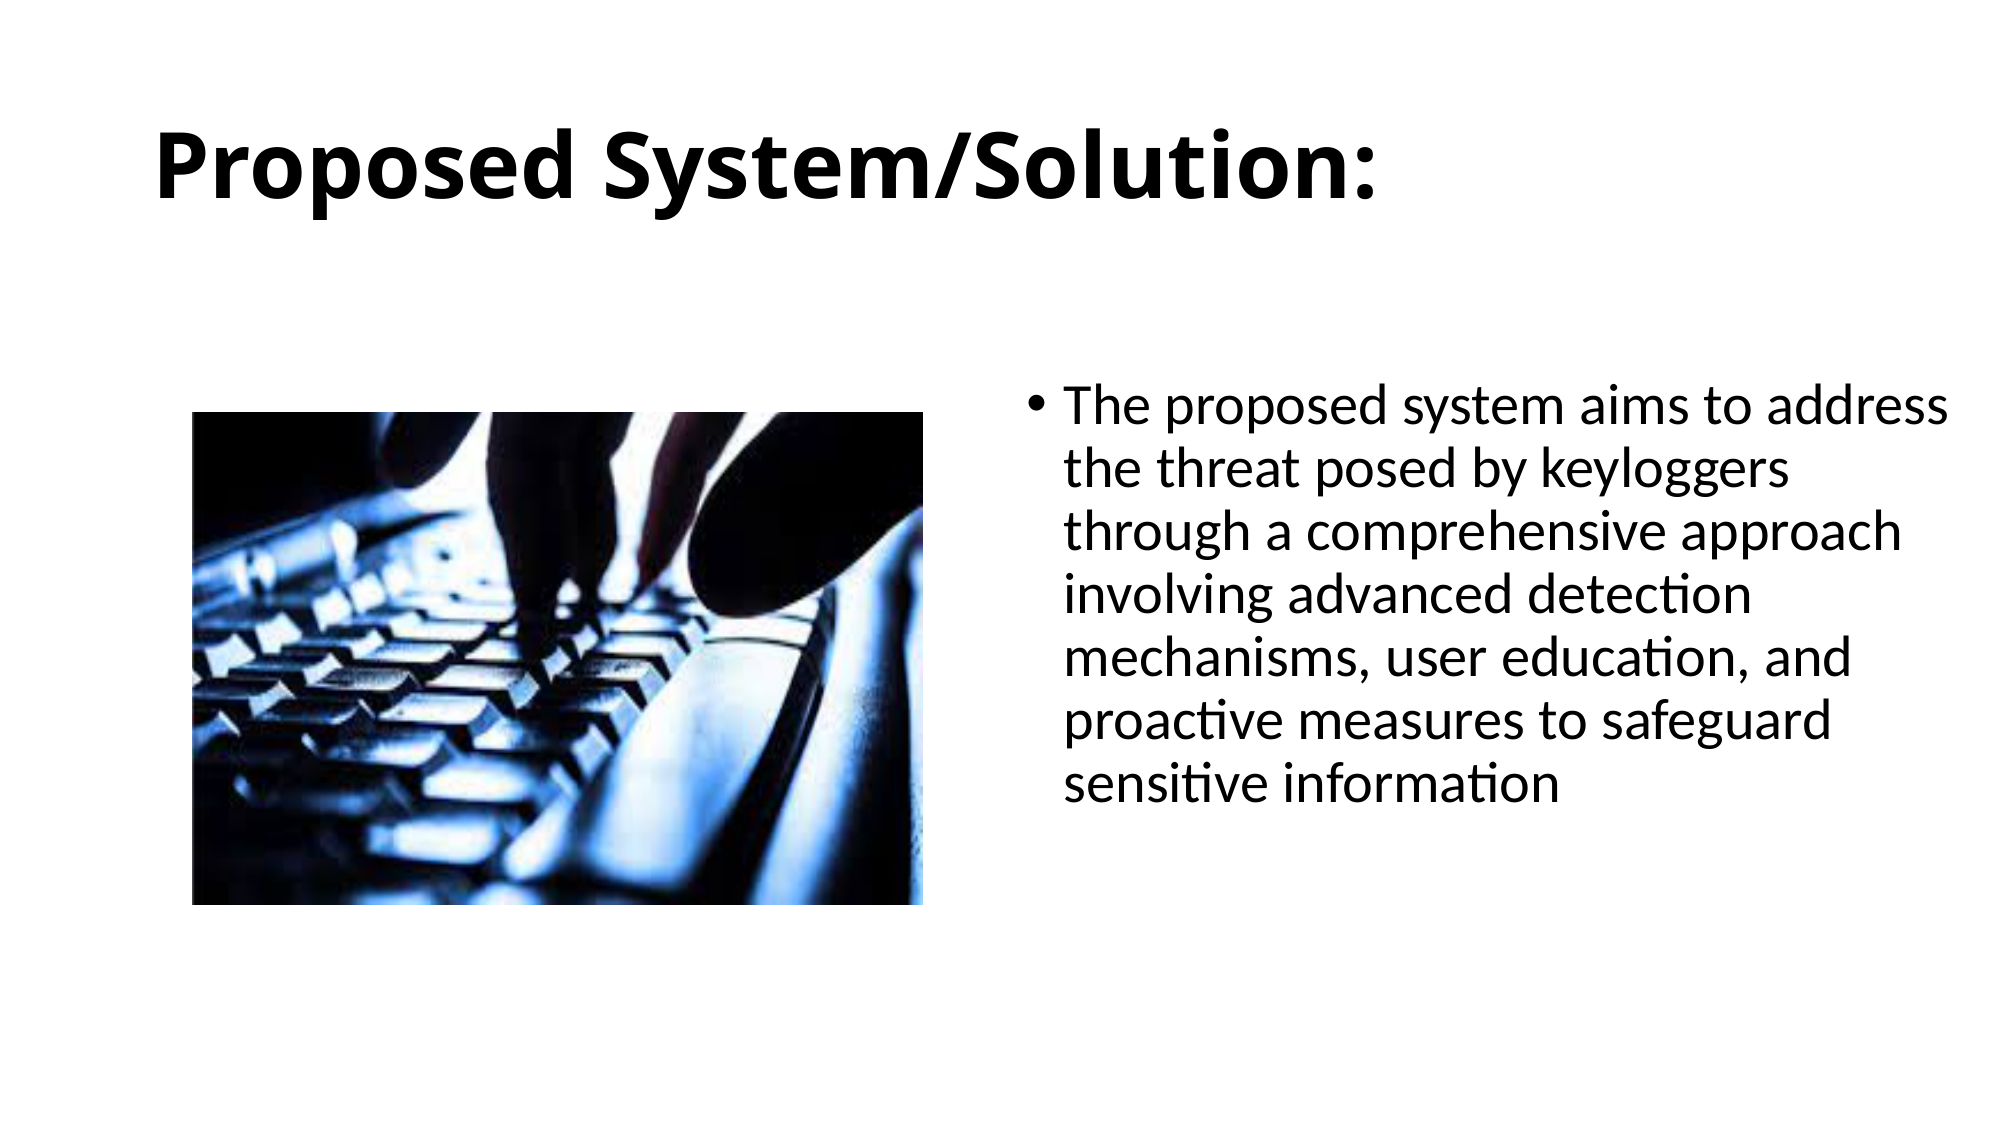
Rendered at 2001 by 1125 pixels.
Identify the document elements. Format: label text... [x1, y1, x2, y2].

title Proposed System/Solution: [137, 59, 1863, 278]
picture [192, 412, 923, 905]
list The proposed system aims to address the threat posed by keyloggers through a comprehensive approach involving advanced detection mechanisms, user education, and proactive measures to safeguard sensitive information [1011, 366, 2000, 1081]
